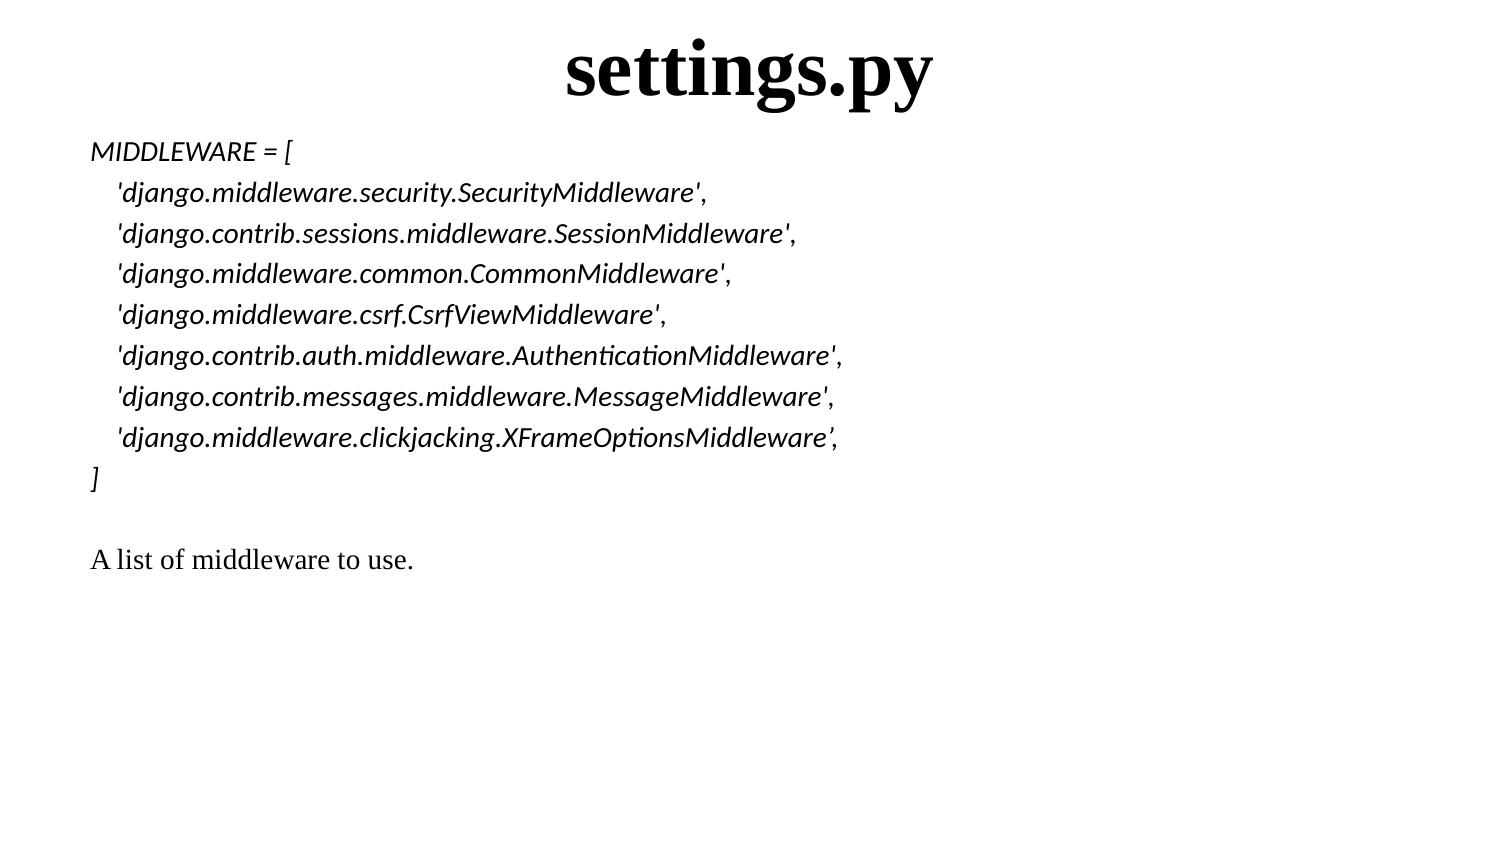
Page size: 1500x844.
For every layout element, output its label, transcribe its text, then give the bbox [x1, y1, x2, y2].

list MIDDLEWARE = [ 'django.middleware.security.SecurityMiddleware', 'django.contrib.sessions.middleware.SessionMiddleware', 'django.middleware.common.CommonMiddleware', 'django.middleware.csrf.CsrfViewMiddleware', 'django.contrib.auth.middleware.AuthenticationMiddleware', 'django.contrib.messages.middleware.MessageMiddleware', 'django.middleware.clickjacking.XFrameOptionsMiddleware’, ] A list of middleware to use. [75, 124, 1425, 785]
title settings.py [75, 6, 1425, 120]
